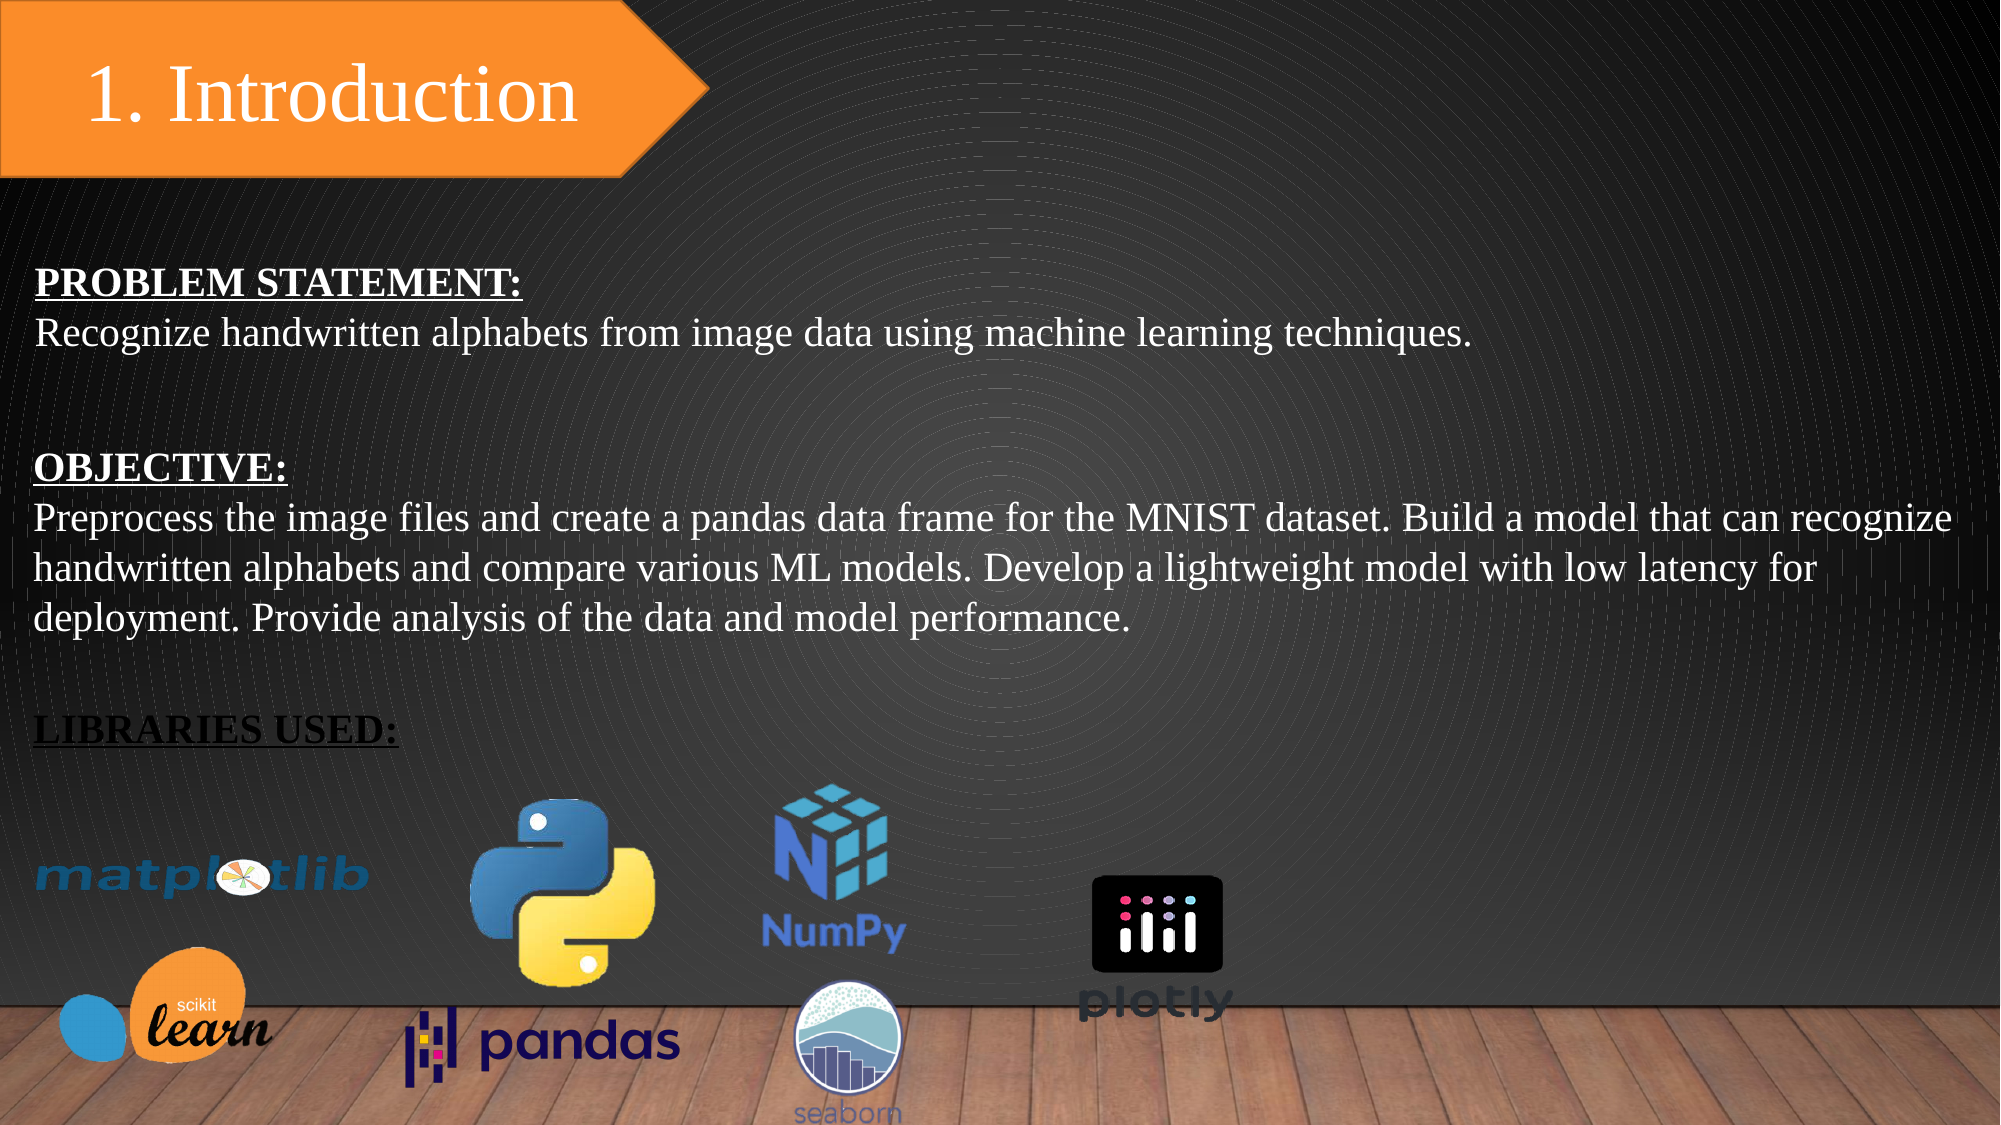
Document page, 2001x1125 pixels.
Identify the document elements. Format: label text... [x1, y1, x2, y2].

text_box LIBRARIES USED: [18, 694, 672, 759]
text_box 1. Introduction [0, 0, 710, 179]
picture [0, 678, 2000, 1125]
text_box OBJECTIVE: Preprocess the image files and create a pandas data frame for the MNIST dataset. Build a model that can recognize handwritten alphabets and compare various ML models. Develop a lightweight model with low latency for deployment. Provide analysis of the data and model performance. [18, 432, 1972, 648]
text_box PROBLEM STATEMENT: Recognize handwritten alphabets from image data using machine learning techniques. [19, 247, 1734, 363]
